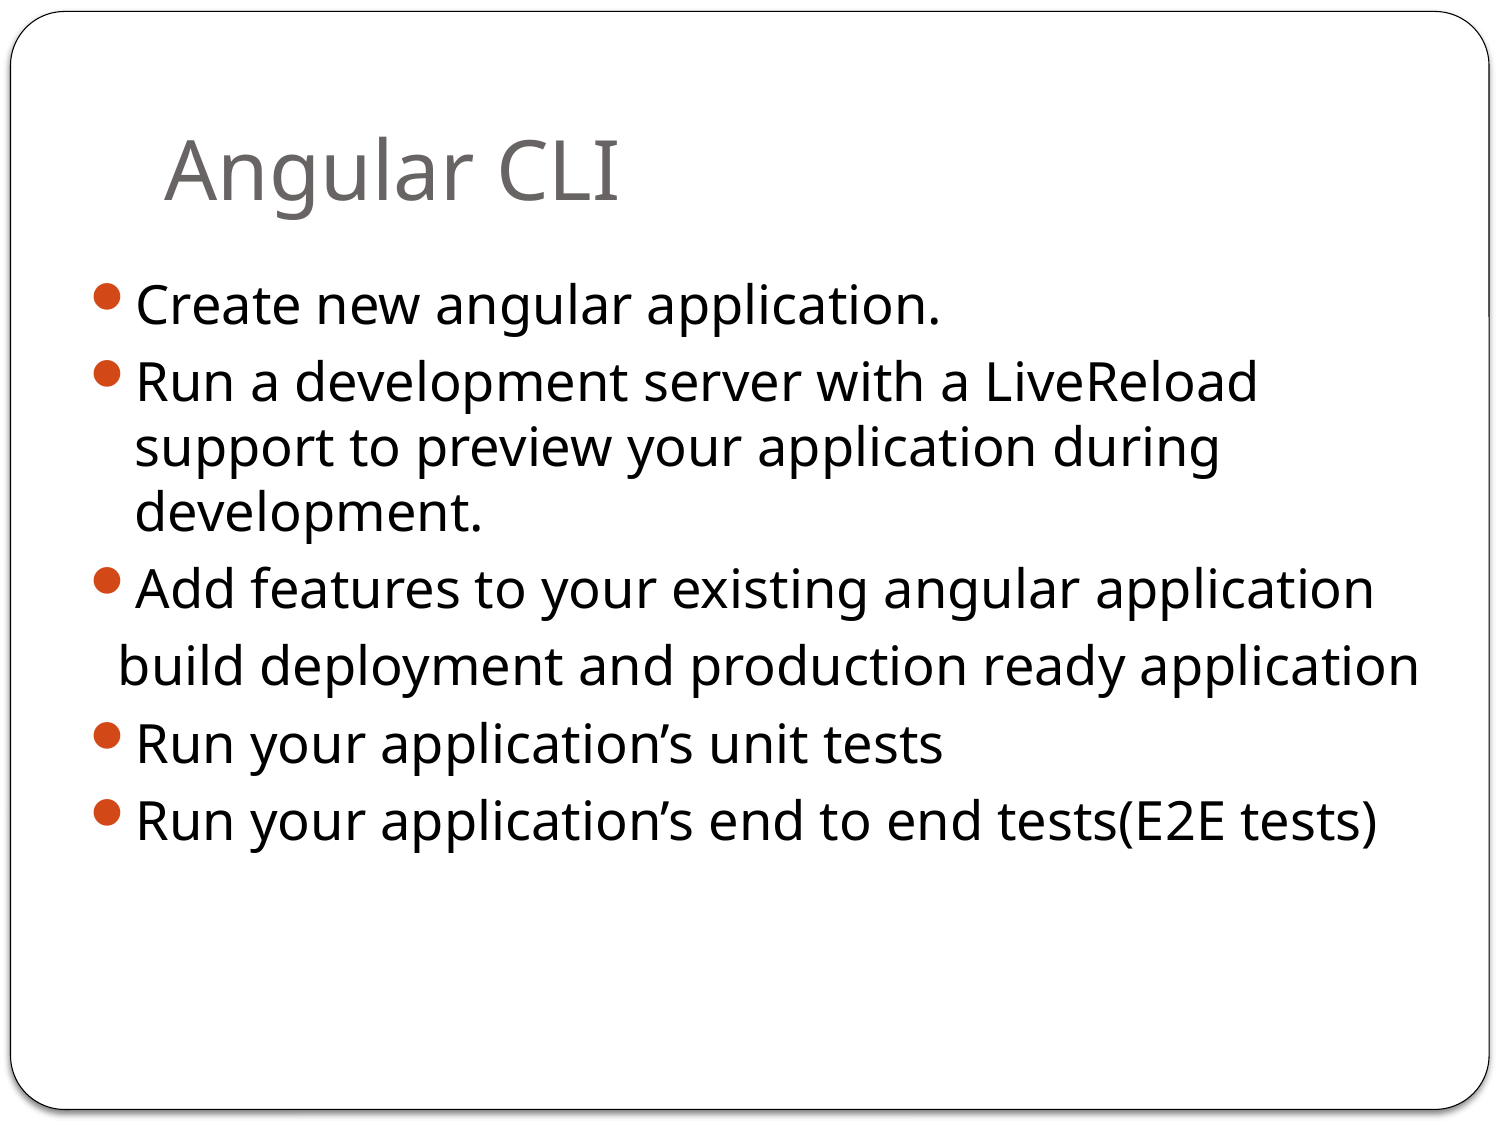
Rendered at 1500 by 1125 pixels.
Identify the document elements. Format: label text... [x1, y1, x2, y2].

list Create new angular application. Run a development server with a LiveReload support to preview your application during development. Add features to your existing angular application build deployment and production ready application Run your application’s unit tests Run your application’s end to end tests(E2E tests) [75, 262, 1463, 1005]
title Angular CLI [150, 45, 1425, 233]
